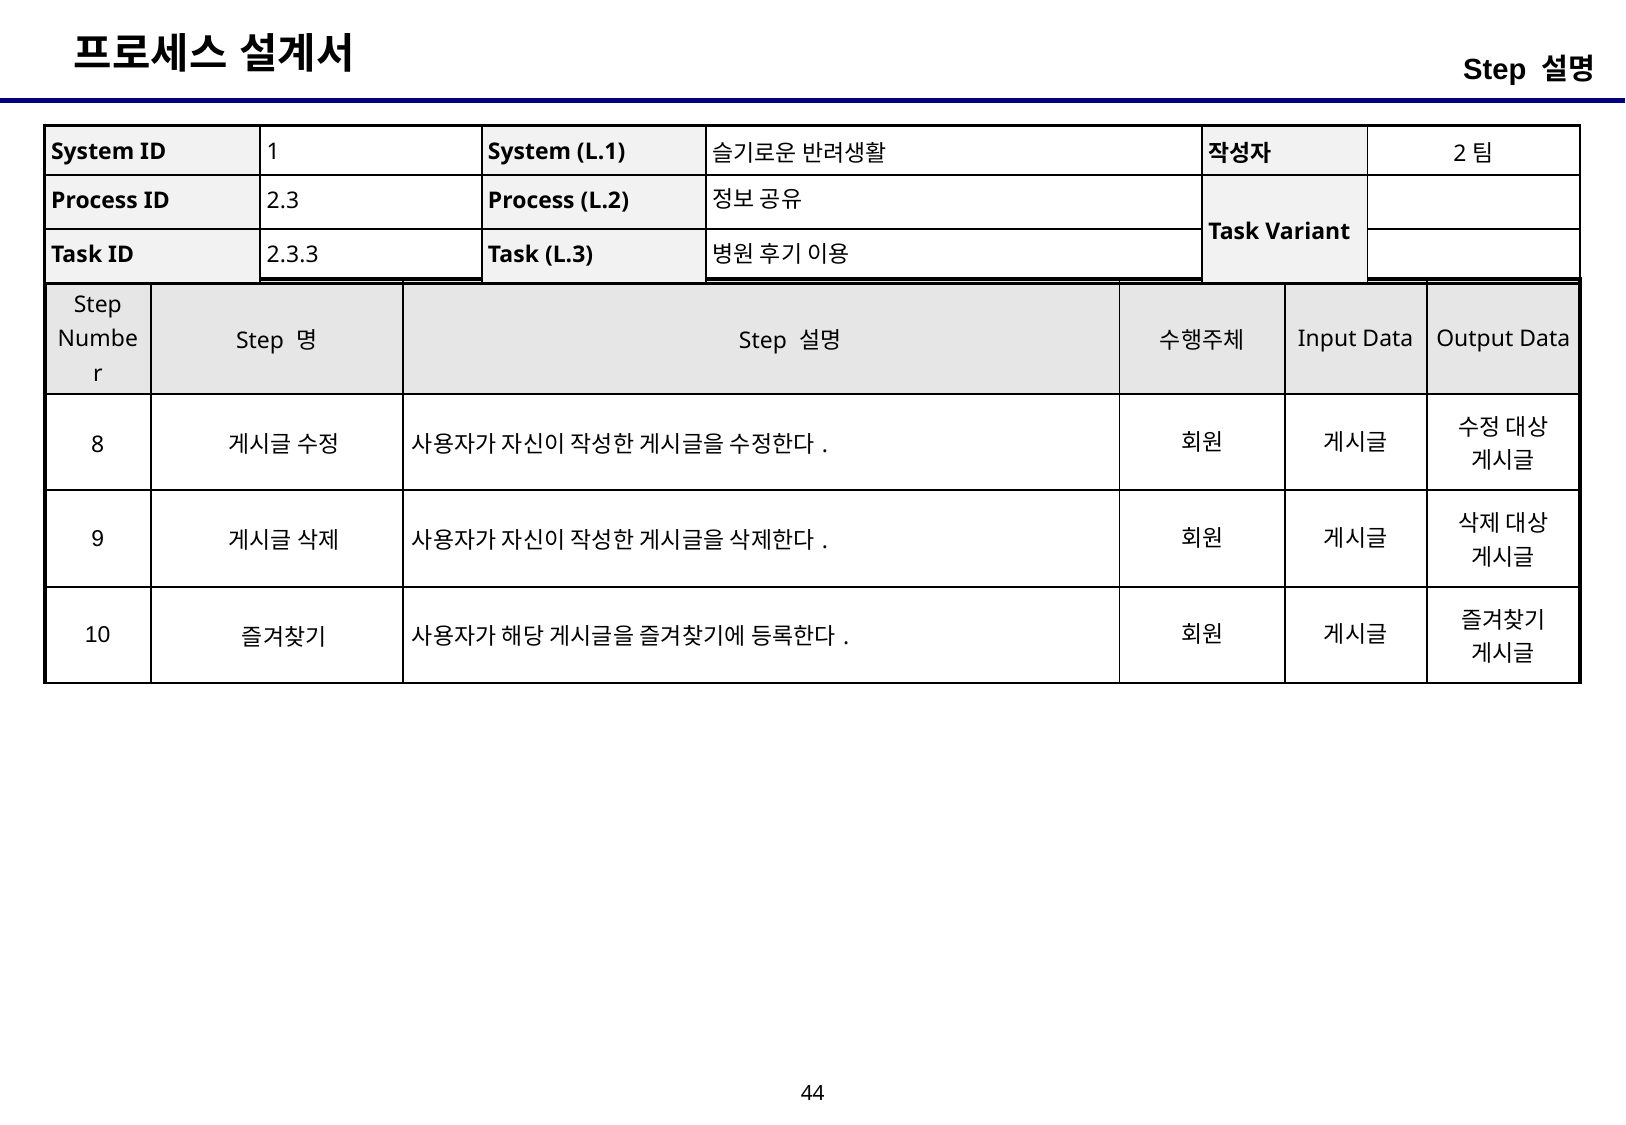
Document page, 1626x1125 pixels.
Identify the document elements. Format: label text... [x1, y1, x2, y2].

table_header 1 [261, 127, 481, 174]
table_header Input Data [1286, 285, 1426, 393]
table_cell 사용자가 자신이 작성한 게시글을 수정한다. [404, 395, 1119, 489]
table_cell Process ID [46, 176, 259, 228]
table_cell 병원 후기 이용 [707, 230, 1201, 282]
table_cell 2.3.3 [261, 230, 481, 282]
table_cell [1368, 230, 1579, 282]
table_header 슬기로운 반려생활 [707, 127, 1201, 174]
table_cell 8 [47, 395, 150, 489]
table_cell 게시글 삭제 [152, 491, 402, 586]
table_cell Task (L.3) [483, 230, 705, 282]
table_header System ID [46, 127, 259, 174]
table_cell Process (L.2) [483, 176, 705, 228]
table_cell 게시글 수정 [152, 395, 402, 489]
table_header Output Data [1428, 285, 1578, 393]
table_header Step 설명 [404, 285, 1119, 393]
table_cell Task ID [46, 230, 259, 282]
table_cell 정보 공유 [707, 176, 1201, 228]
table_cell Task Variant [1203, 176, 1367, 282]
table_cell 즐겨찾기 게시글 [1428, 588, 1578, 682]
table_cell 사용자가 해당 게시글을 즐겨찾기에 등록한다. [404, 588, 1119, 682]
table_header System (L.1) [483, 127, 705, 174]
table_cell 수정 대상 게시글 [1428, 395, 1578, 489]
table_cell 게시글 [1286, 491, 1426, 586]
table_cell 2.3 [261, 176, 481, 228]
table_cell 회원 [1120, 588, 1284, 682]
table_cell 삭제 대상 게시글 [1428, 491, 1578, 586]
table_cell 게시글 [1286, 395, 1426, 489]
table_header 2팀 [1368, 127, 1579, 174]
table_cell 게시글 [1286, 588, 1426, 682]
table_cell 사용자가 자신이 작성한 게시글을 삭제한다. [404, 491, 1119, 586]
table_header 수행주체 [1120, 285, 1284, 393]
table_cell [1368, 176, 1579, 228]
table_header 작성자 [1203, 127, 1367, 174]
table_header Step Number [47, 285, 150, 393]
list Step 설명 [1107, 42, 1604, 102]
table_cell 9 [47, 491, 150, 586]
table_header Step 명 [152, 285, 402, 393]
table_cell 10 [47, 588, 150, 682]
table_cell 회원 [1120, 395, 1284, 489]
table_cell 즐겨찾기 [152, 588, 402, 682]
table_cell 회원 [1120, 491, 1284, 586]
